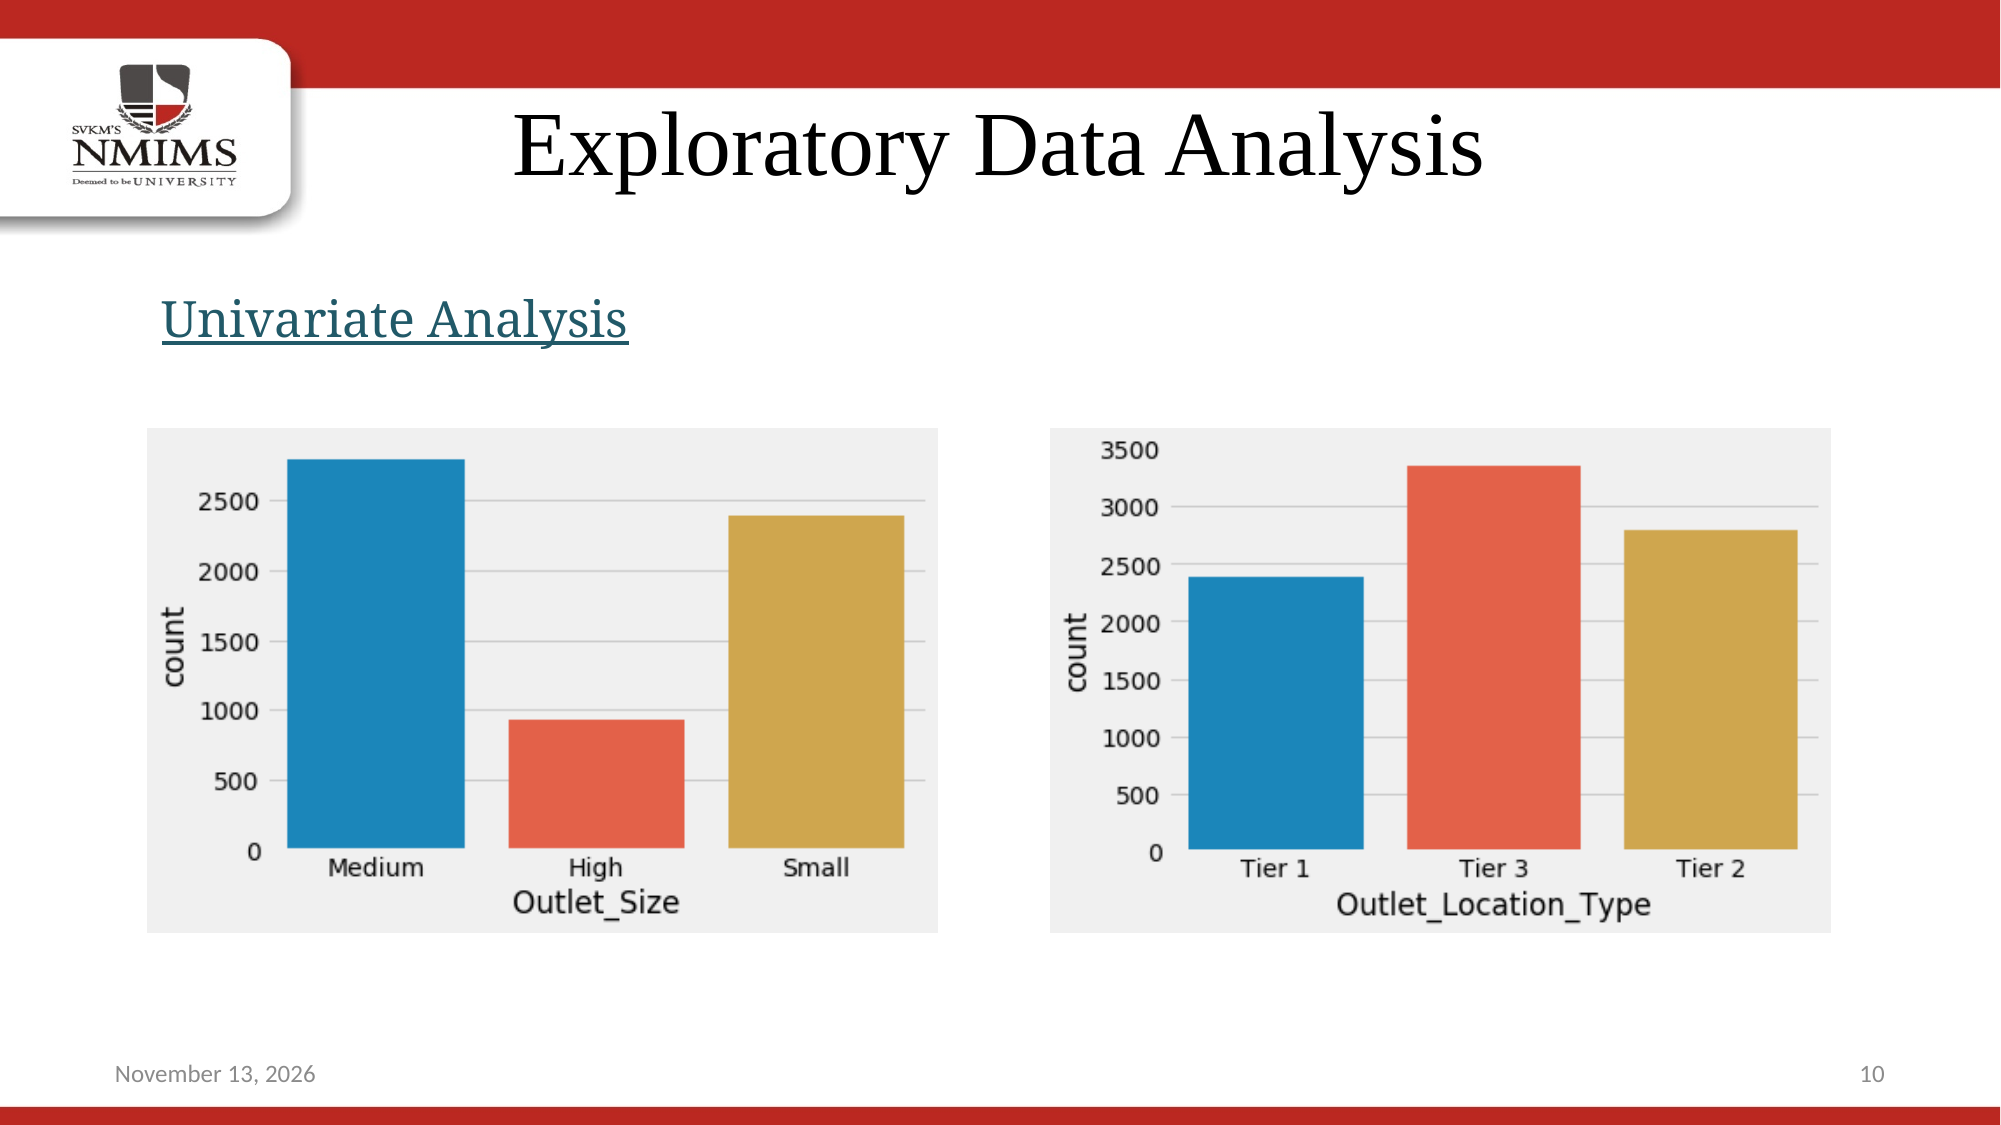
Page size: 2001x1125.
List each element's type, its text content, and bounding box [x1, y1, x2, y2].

picture [0, 0, 2001, 1125]
slide_number 10 [1433, 1042, 1900, 1103]
text_box Univariate Analysis [147, 280, 897, 355]
title Exploratory Data Analysis [99, 45, 1900, 233]
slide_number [99, 1042, 567, 1103]
